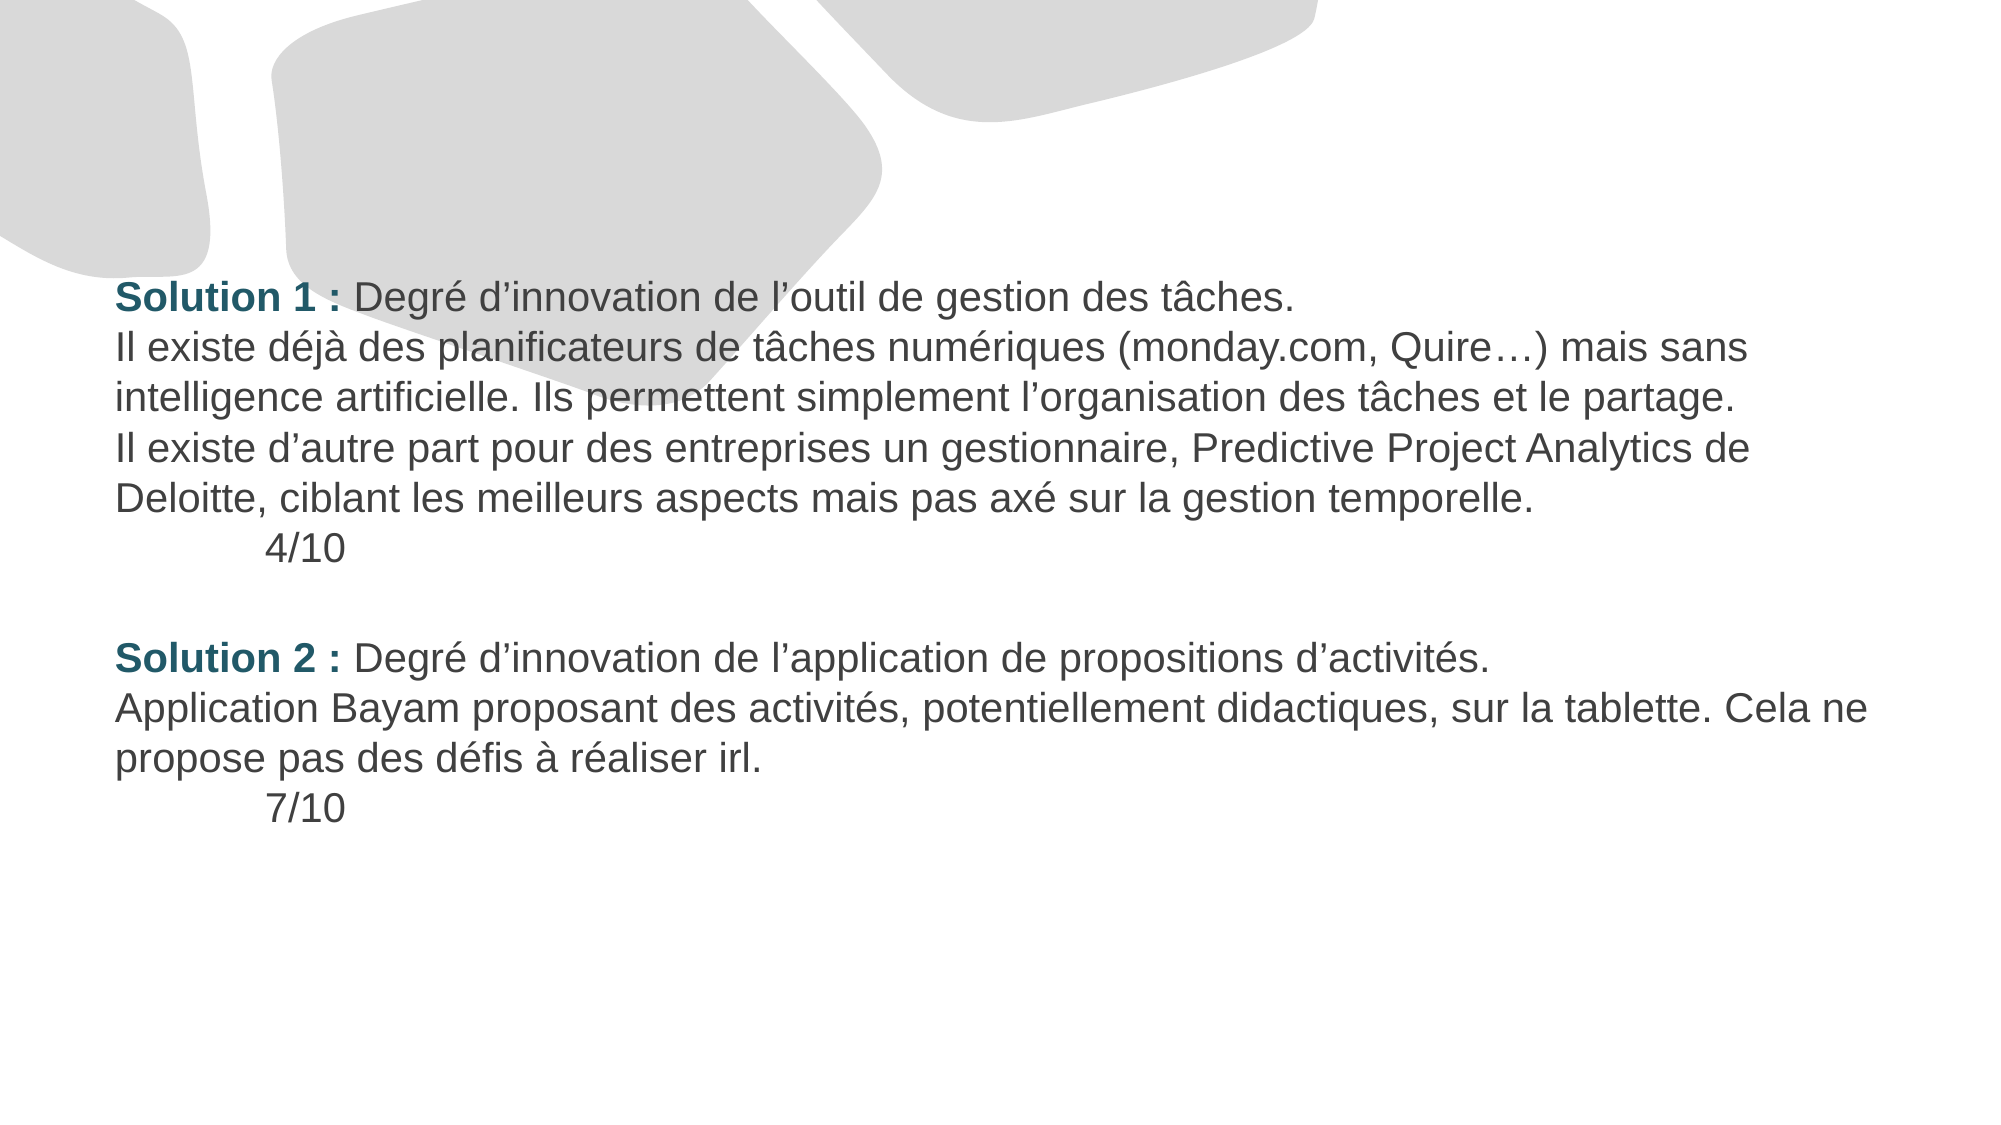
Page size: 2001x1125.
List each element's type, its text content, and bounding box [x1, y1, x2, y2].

list Solution 1 : Degré d’innovation de l’outil de gestion des tâches. Il existe déjà des planificateurs de tâches numériques (monday.com, Quire…) mais sans intelligence artificielle. Ils permettent simplement l’organisation des tâches et le partage. Il existe d’autre part pour des entreprises un gestionnaire, Predictive Project Analytics de Deloitte, ciblant les meilleurs aspects mais pas axé sur la gestion temporelle. 4/10 Solution 2 : Degré d’innovation de l’application de propositions d’activités. Application Bayam proposant des activités, potentiellement didactiques, sur la tablette. Cela ne propose pas des défis à réaliser irl. 7/10 [99, 262, 1900, 1005]
